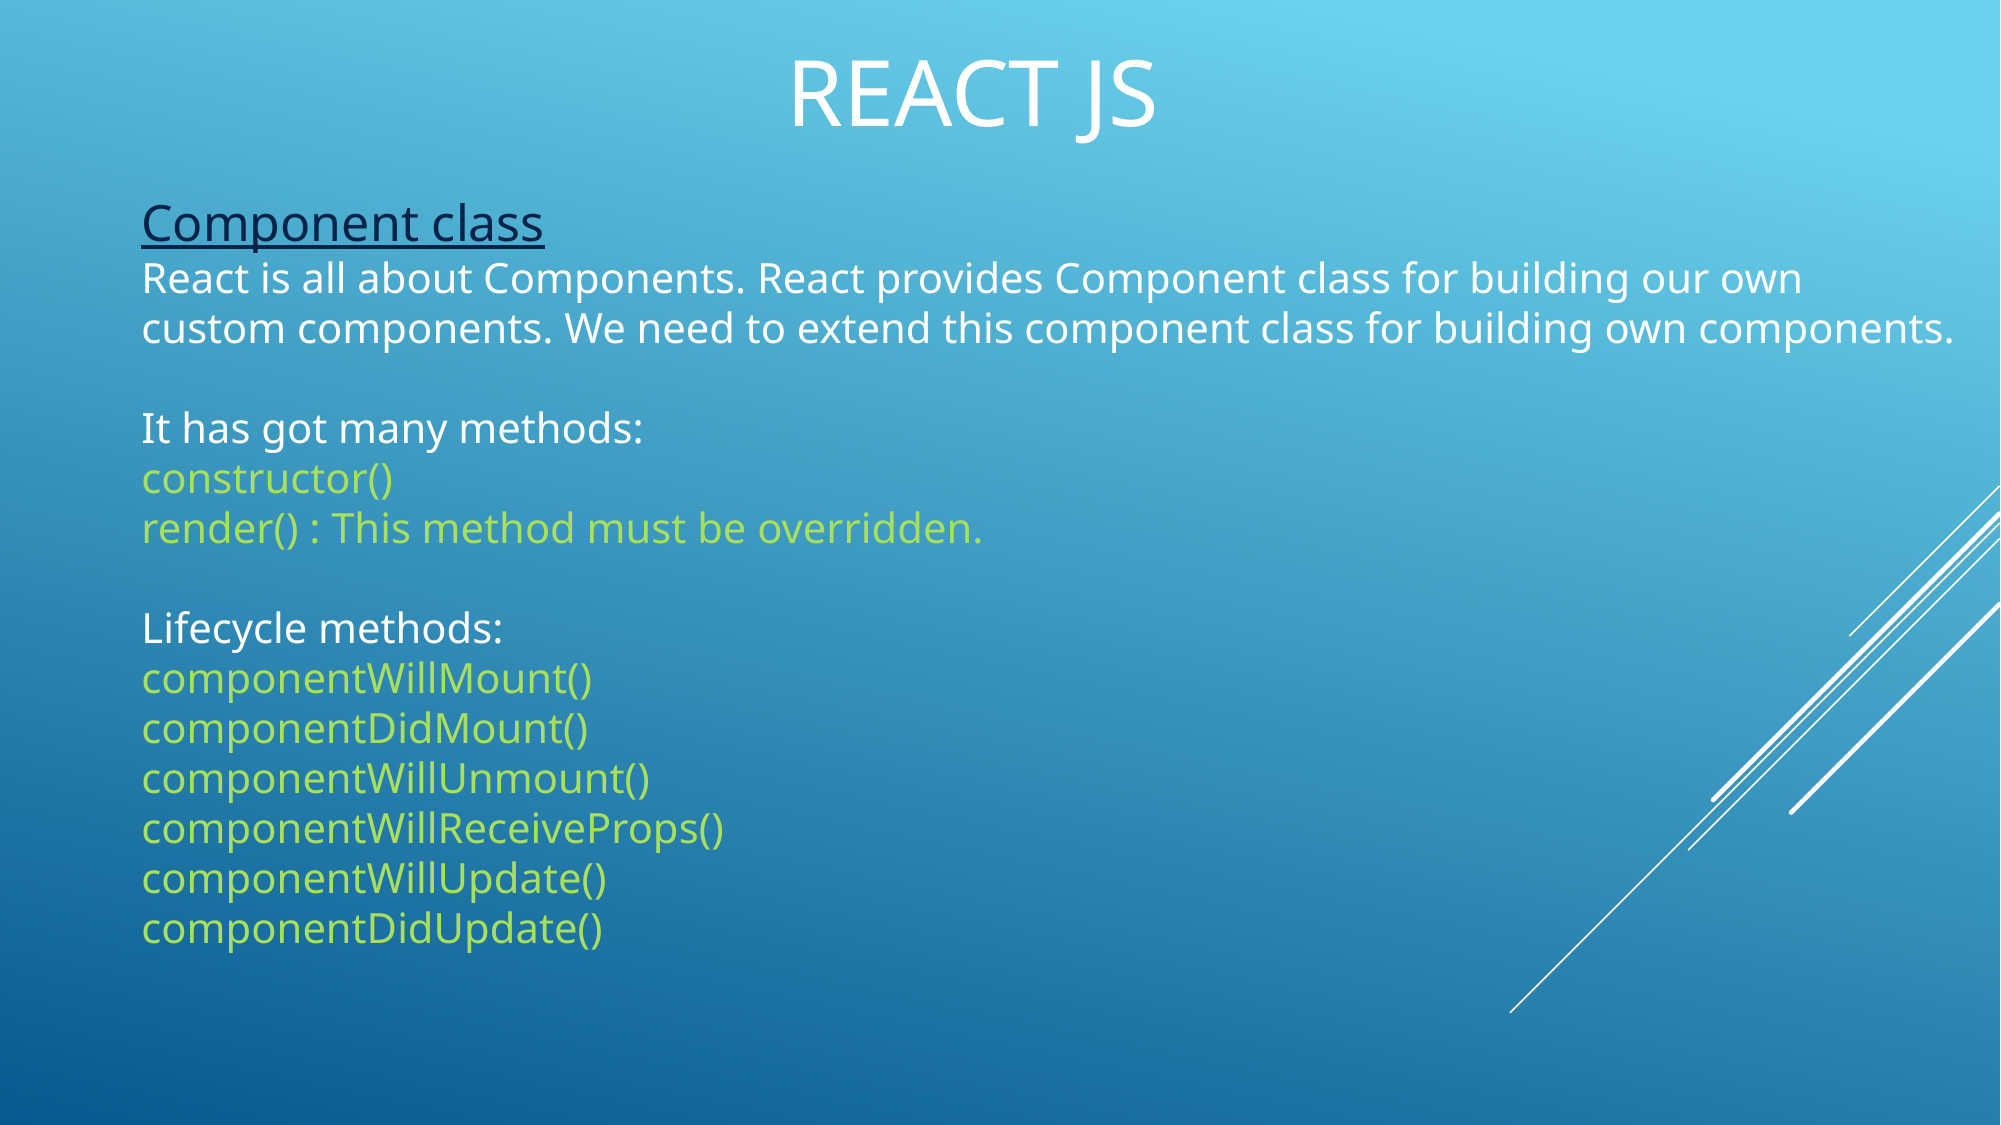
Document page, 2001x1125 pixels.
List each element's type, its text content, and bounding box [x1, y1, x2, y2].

text_box REACT JS [176, 26, 1769, 152]
text_box Component class React is all about Components. React provides Component class for building our own custom components. We need to extend this component class for building own components. It has got many methods: constructor() render() : This method must be overridden. Lifecycle methods: componentWillMount() componentDidMount() componentWillUnmount() componentWillReceiveProps() componentWillUpdate() componentDidUpdate() [126, 184, 1971, 1010]
